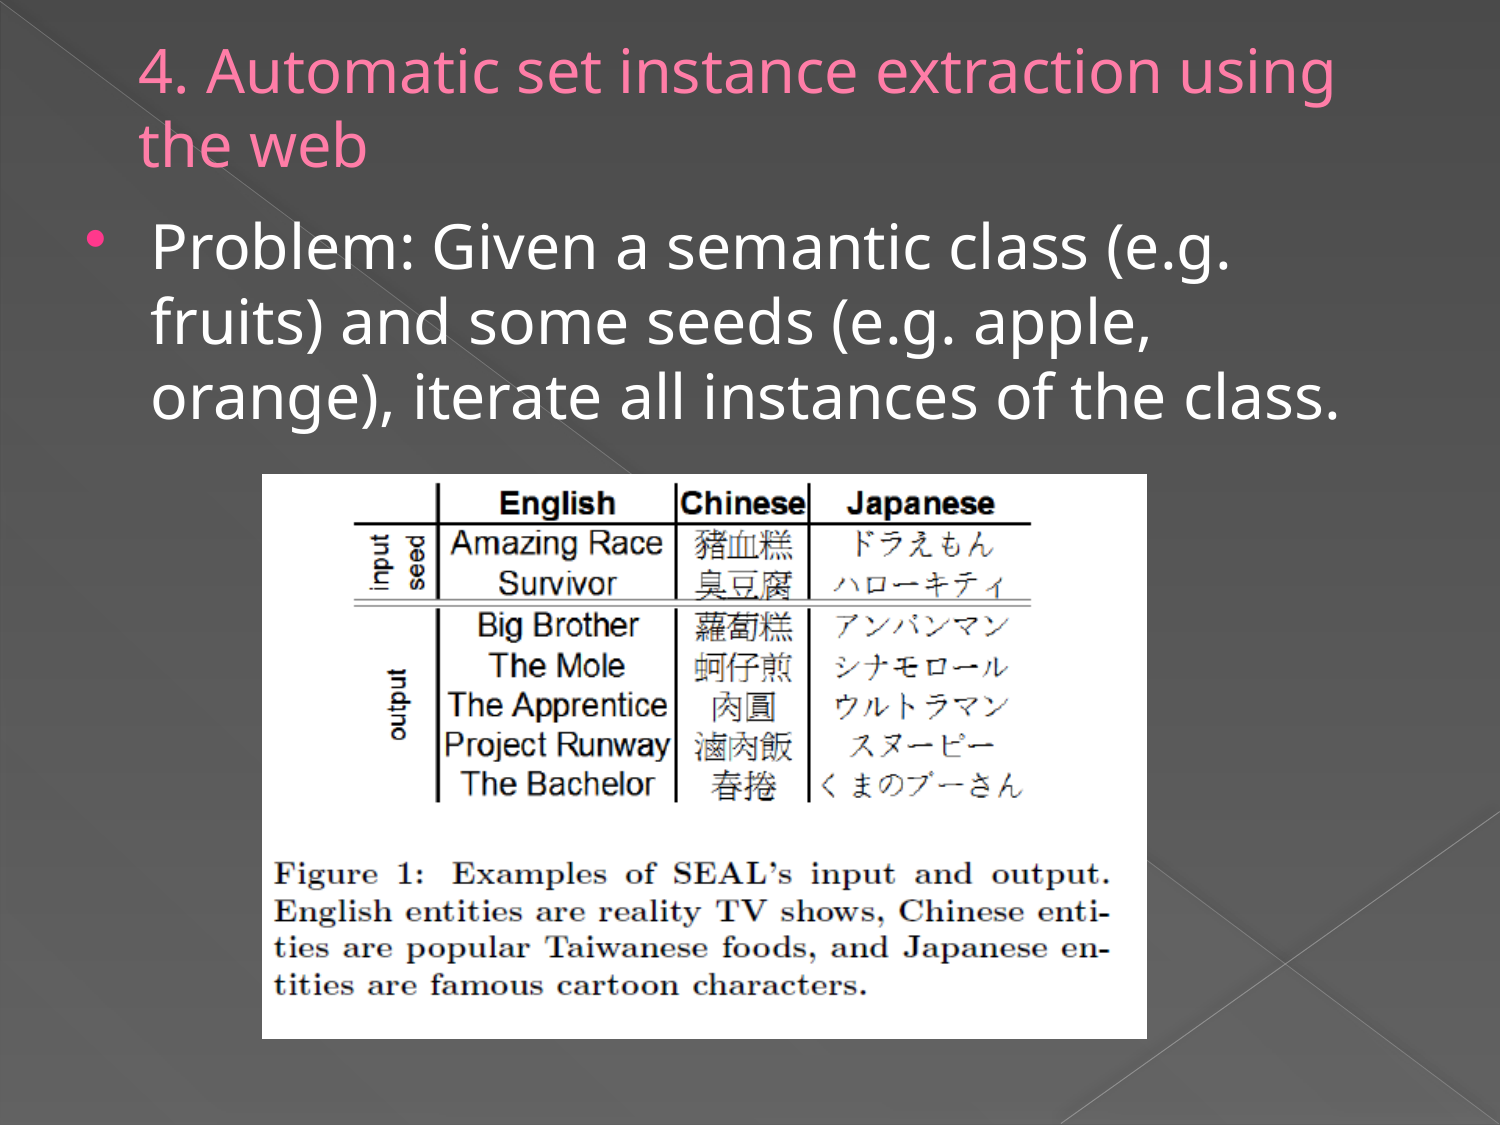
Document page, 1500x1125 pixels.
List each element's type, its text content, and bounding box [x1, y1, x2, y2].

title 4. Automatic set instance extraction using the web [62, 24, 1413, 188]
picture [262, 474, 1148, 1040]
list Problem: Given a semantic class (e.g. fruits) and some seeds (e.g. apple, orange), iterate all instances of the class. [62, 200, 1413, 1050]
